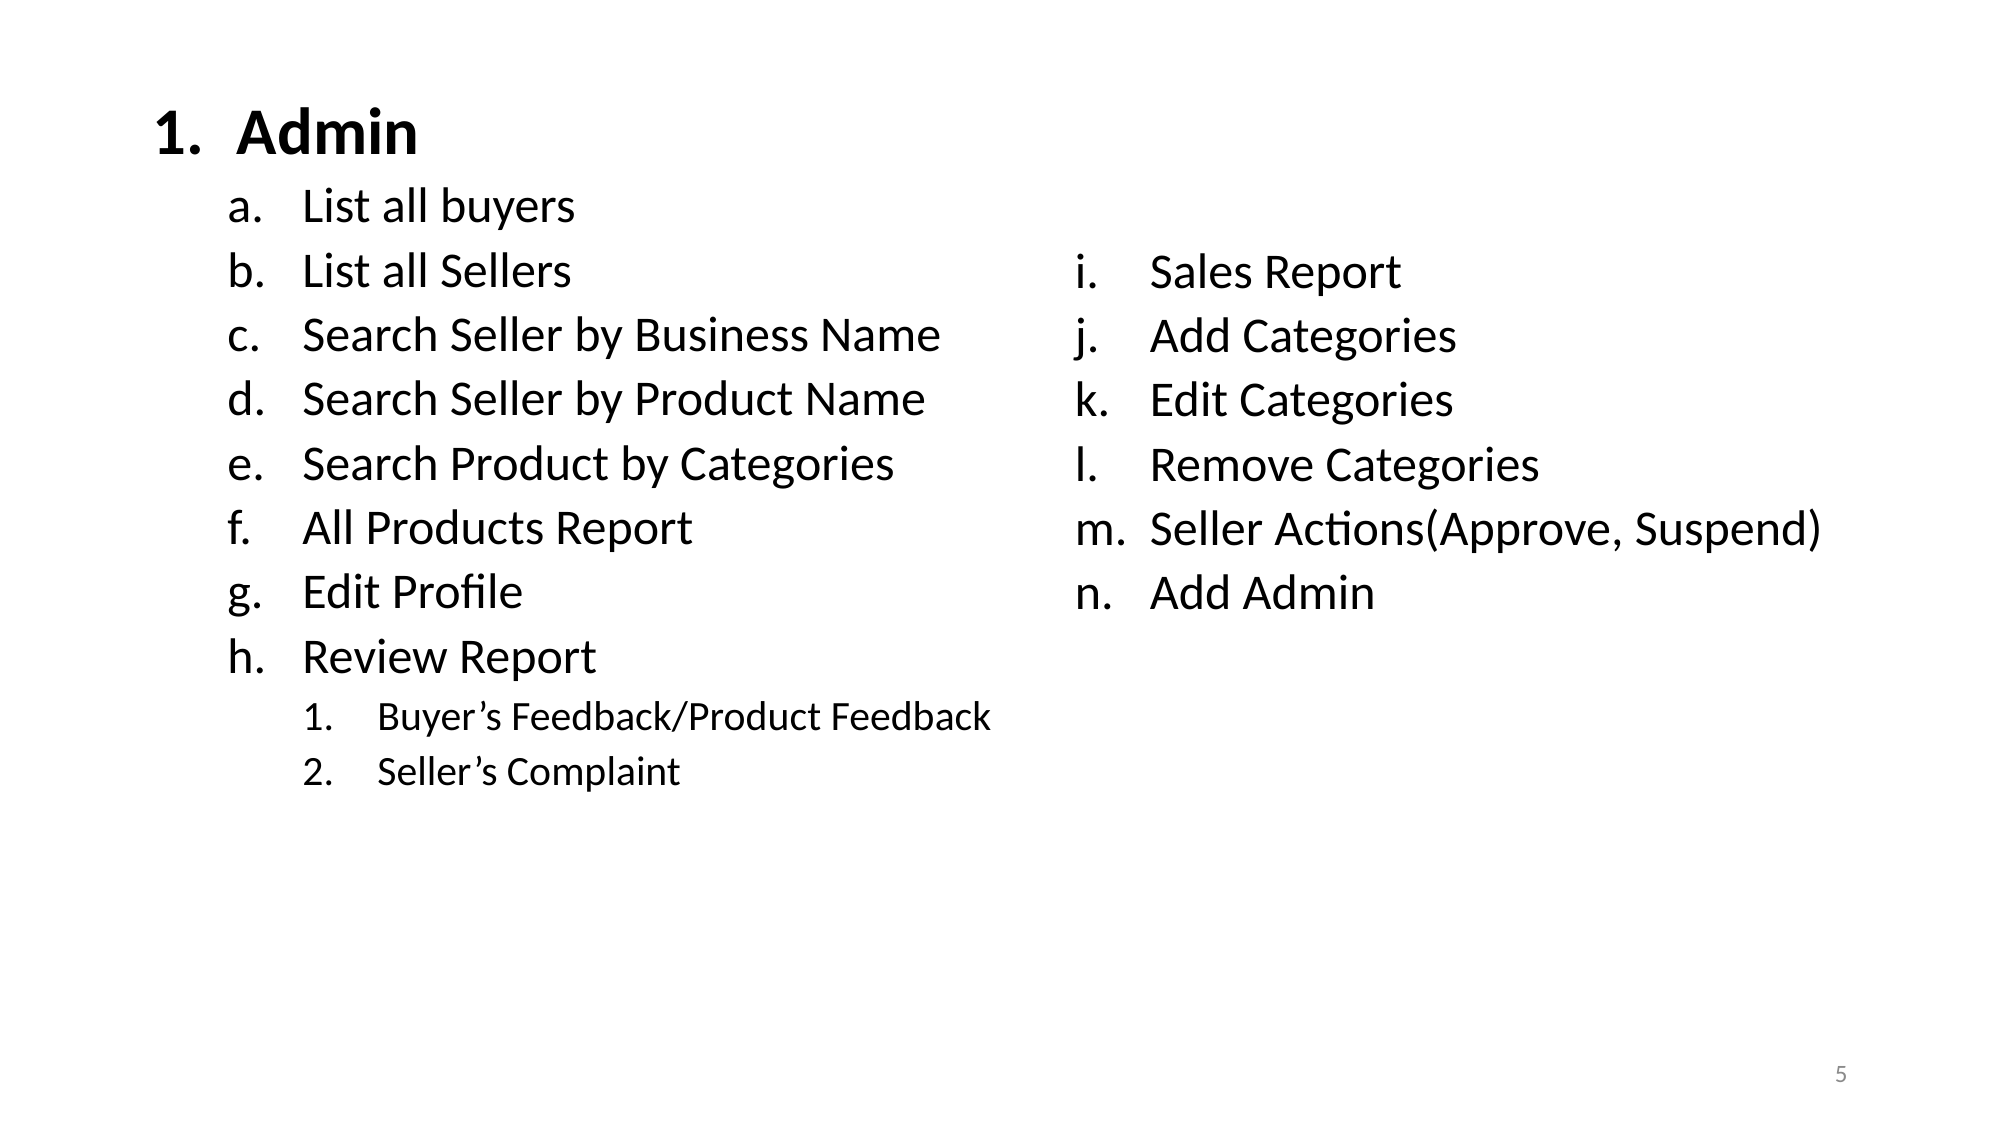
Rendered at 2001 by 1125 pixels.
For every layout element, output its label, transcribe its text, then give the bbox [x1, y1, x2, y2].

list Admin List all buyers List all Sellers Search Seller by Business Name Search Seller by Product Name Search Product by Categories All Products Report Edit Profile Review Report Buyer’s Feedback/Product Feedback Seller’s Complaint Sales Report Add Categories Edit Categories Remove Categories Seller Actions(Approve, Suspend) Add Admin [137, 89, 1863, 1014]
slide_number 5 [1412, 1042, 1863, 1103]
